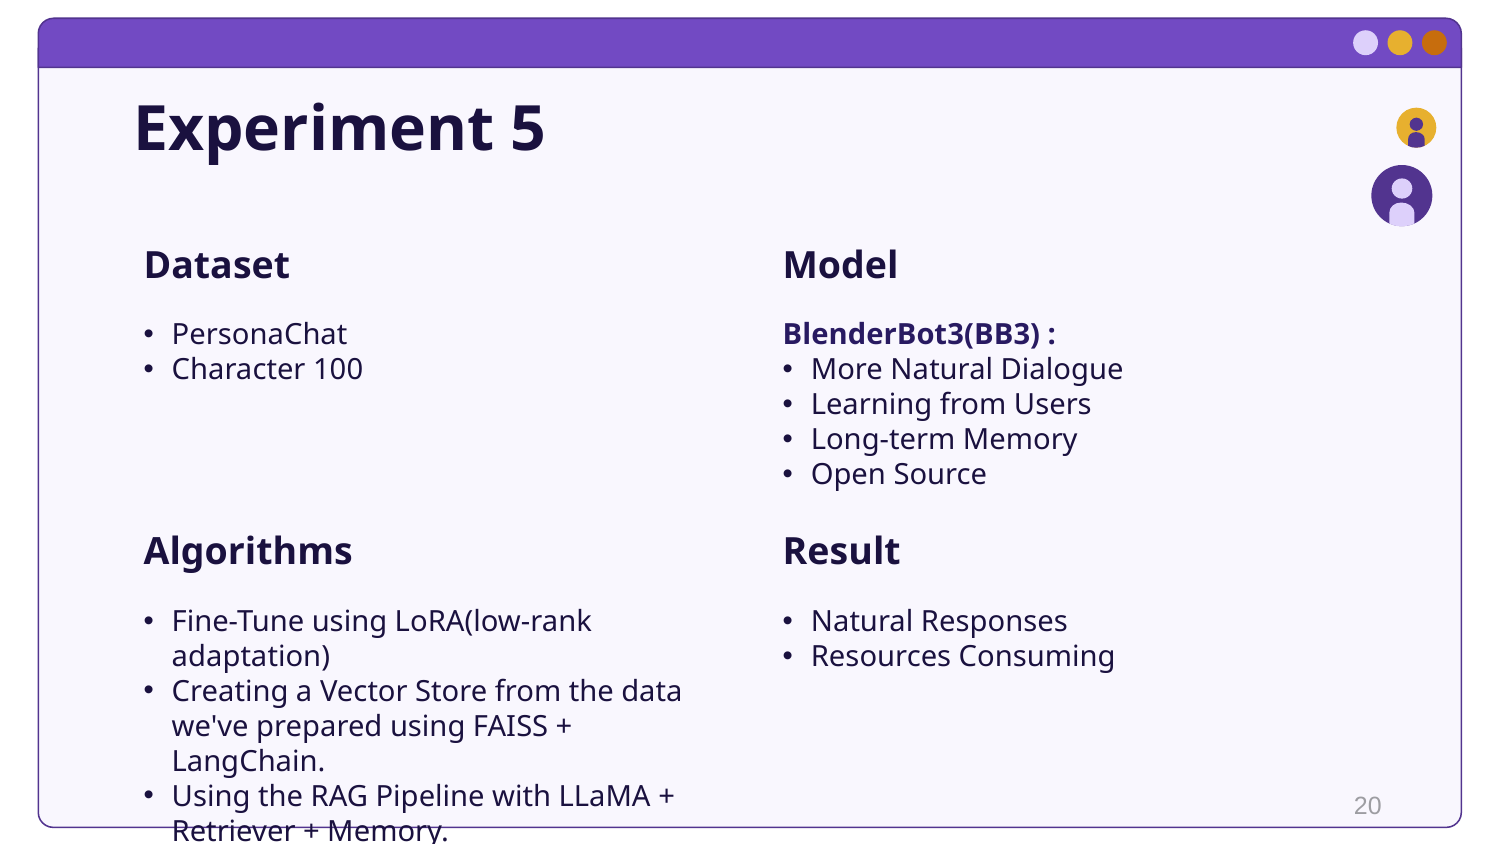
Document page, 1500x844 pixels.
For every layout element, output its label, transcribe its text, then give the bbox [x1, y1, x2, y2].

subtitle Model [767, 214, 1372, 301]
subtitle Algorithms [128, 501, 733, 588]
subtitle Natural Responses Resources Consuming [767, 588, 1372, 756]
slide_number 20 [1059, 782, 1397, 828]
title Experiment 5 [118, 72, 1382, 167]
subtitle Fine-Tune using LoRA(low-rank adaptation) Creating a Vector Store from the data we've prepared using FAISS + LangChain. Using the RAG Pipeline with LLaMA + Retriever + Memory. [128, 588, 733, 756]
subtitle BlenderBot3(BB3) : More Natural Dialogue Learning from Users Long-term Memory Open Source [767, 301, 1372, 470]
subtitle Dataset [128, 214, 733, 301]
subtitle Result [767, 501, 1372, 588]
subtitle PersonaChat Character 100 [128, 301, 733, 470]
